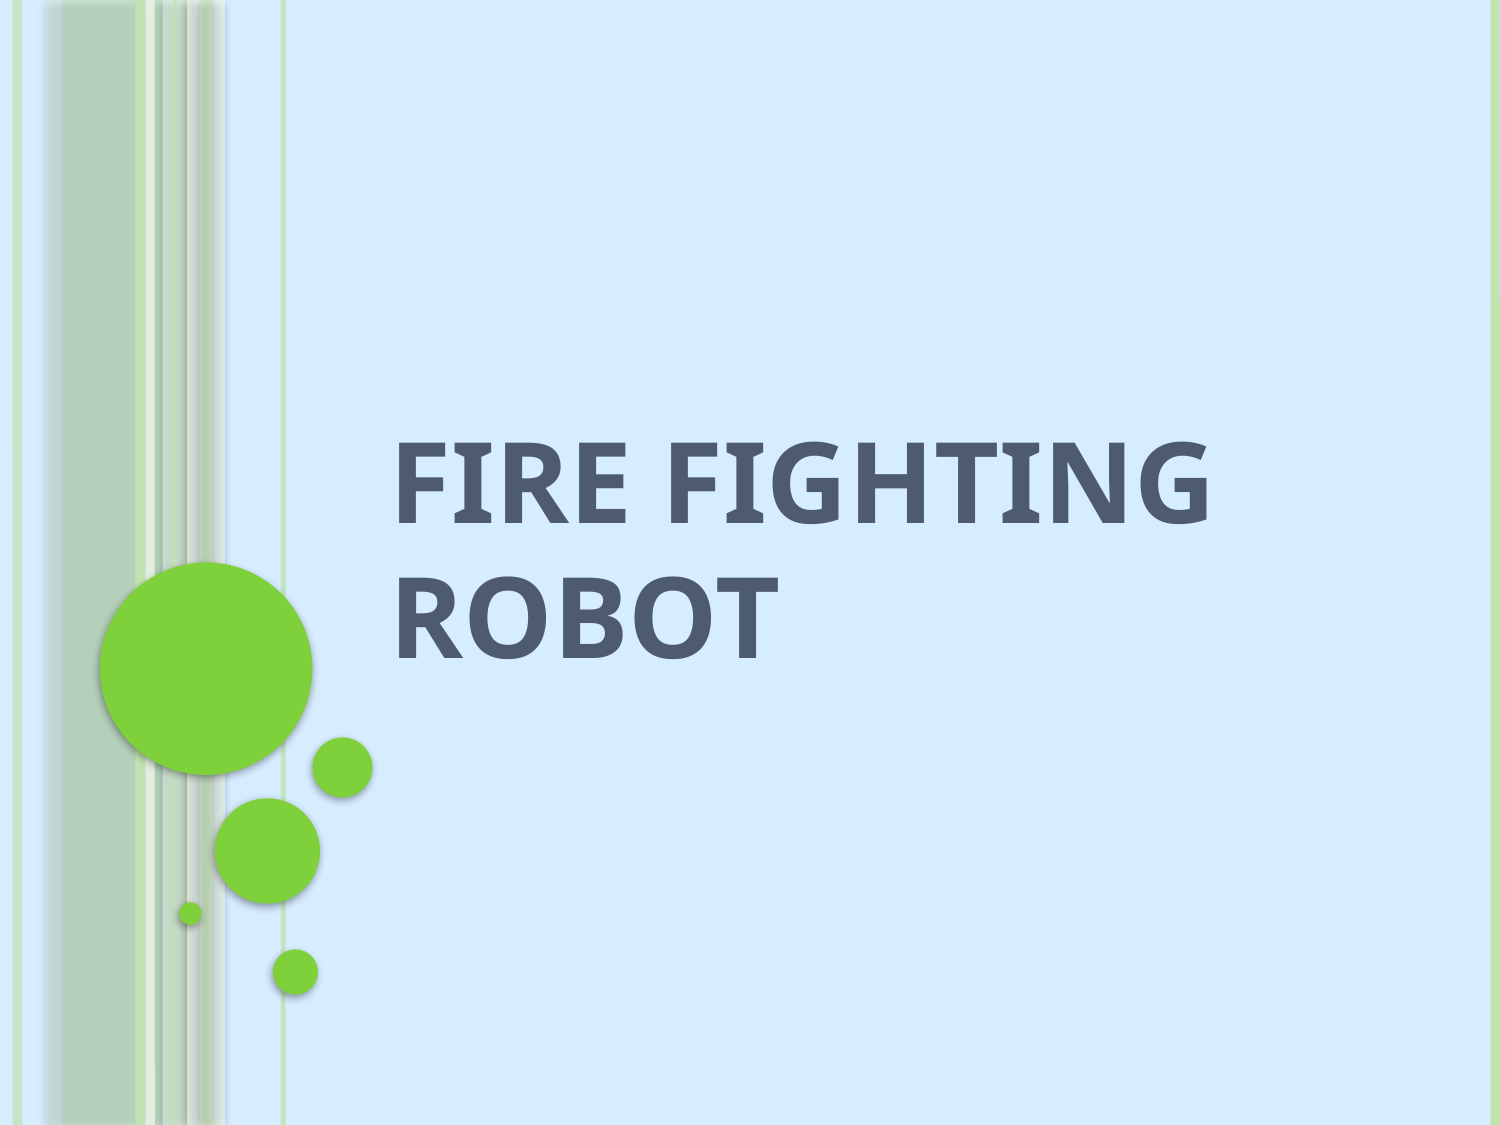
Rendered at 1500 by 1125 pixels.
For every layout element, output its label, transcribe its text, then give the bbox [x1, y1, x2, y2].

title FIRE FIGHTING ROBOT [375, 512, 1388, 824]
